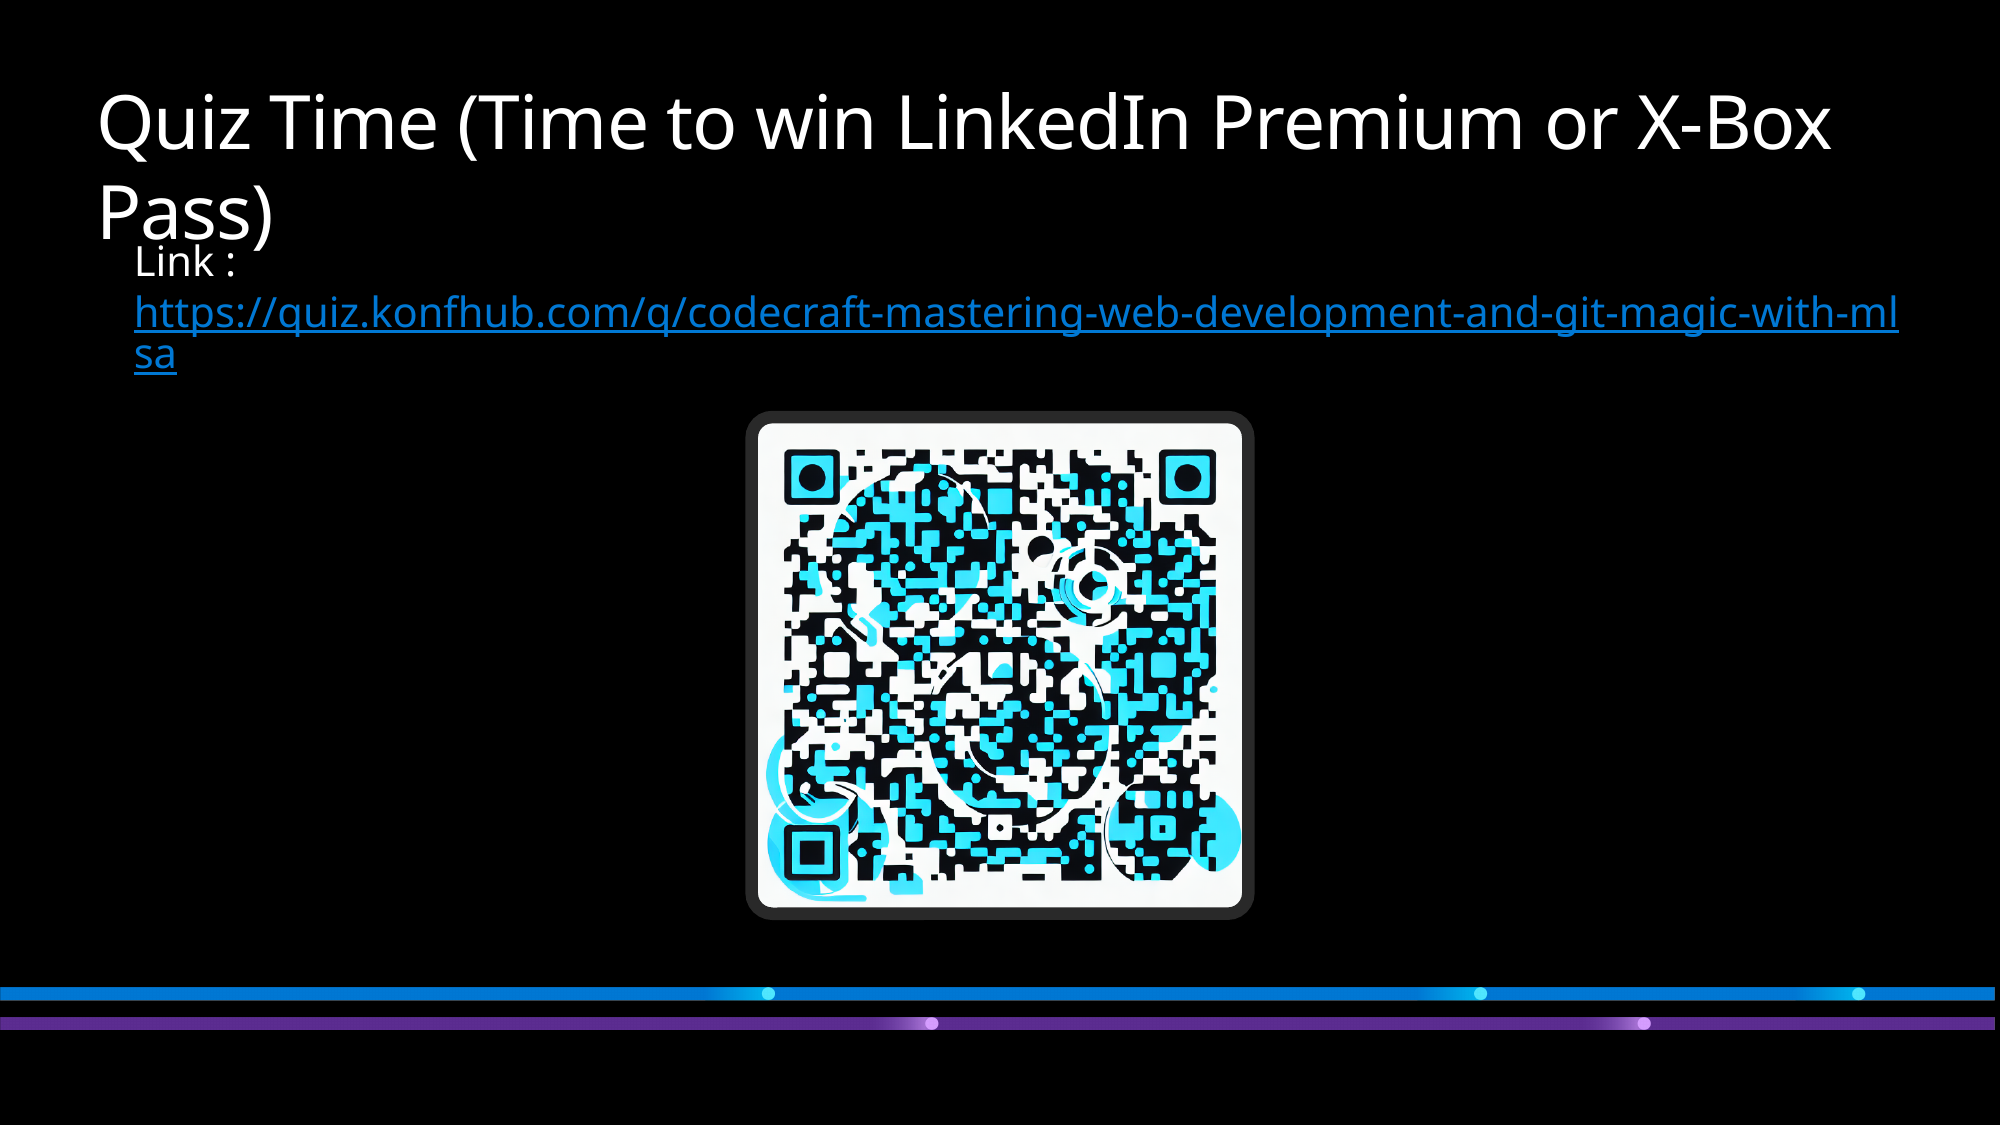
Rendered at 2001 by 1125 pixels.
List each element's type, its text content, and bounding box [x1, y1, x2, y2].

list Link : https://quiz.konfhub.com/q/codecraft-mastering-web-development-and-git-magic-with-mlsa [96, 235, 1904, 873]
picture [751, 416, 1249, 914]
picture [0, 987, 2000, 1030]
title Quiz Time (Time to win LinkedIn Premium or X-Box Pass) [96, 75, 2000, 257]
